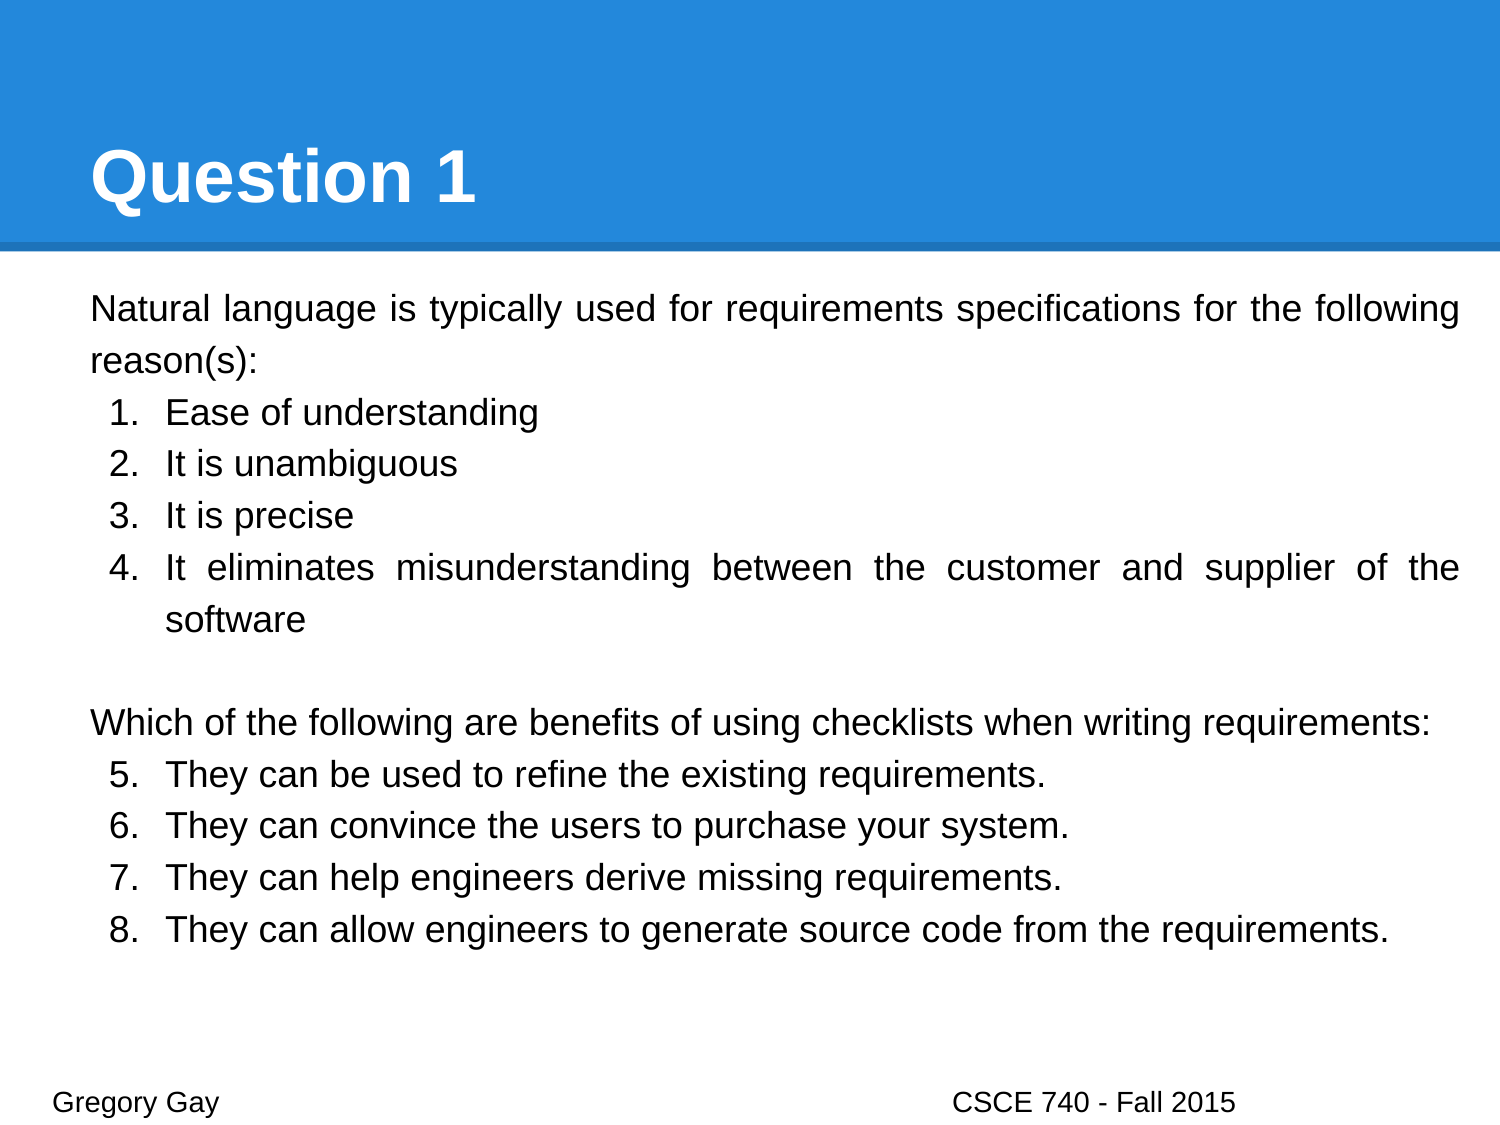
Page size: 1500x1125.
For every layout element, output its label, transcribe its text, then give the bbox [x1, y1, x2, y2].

list Natural language is typically used for requirements specifications for the following reason(s): Ease of understanding It is unambiguous It is precise It eliminates misunderstanding between the customer and supplier of the software Which of the following are benefits of using checklists when writing requirements: They can be used to refine the existing requirements. They can convince the users to purchase your system. They can help engineers derive missing requirements. They can allow engineers to generate source code from the requirements. [75, 262, 1476, 1078]
title Question 1 [75, 45, 1425, 233]
text_box Gregory Gay CSCE 740 - Fall 2015 4 [37, 1068, 1463, 1114]
